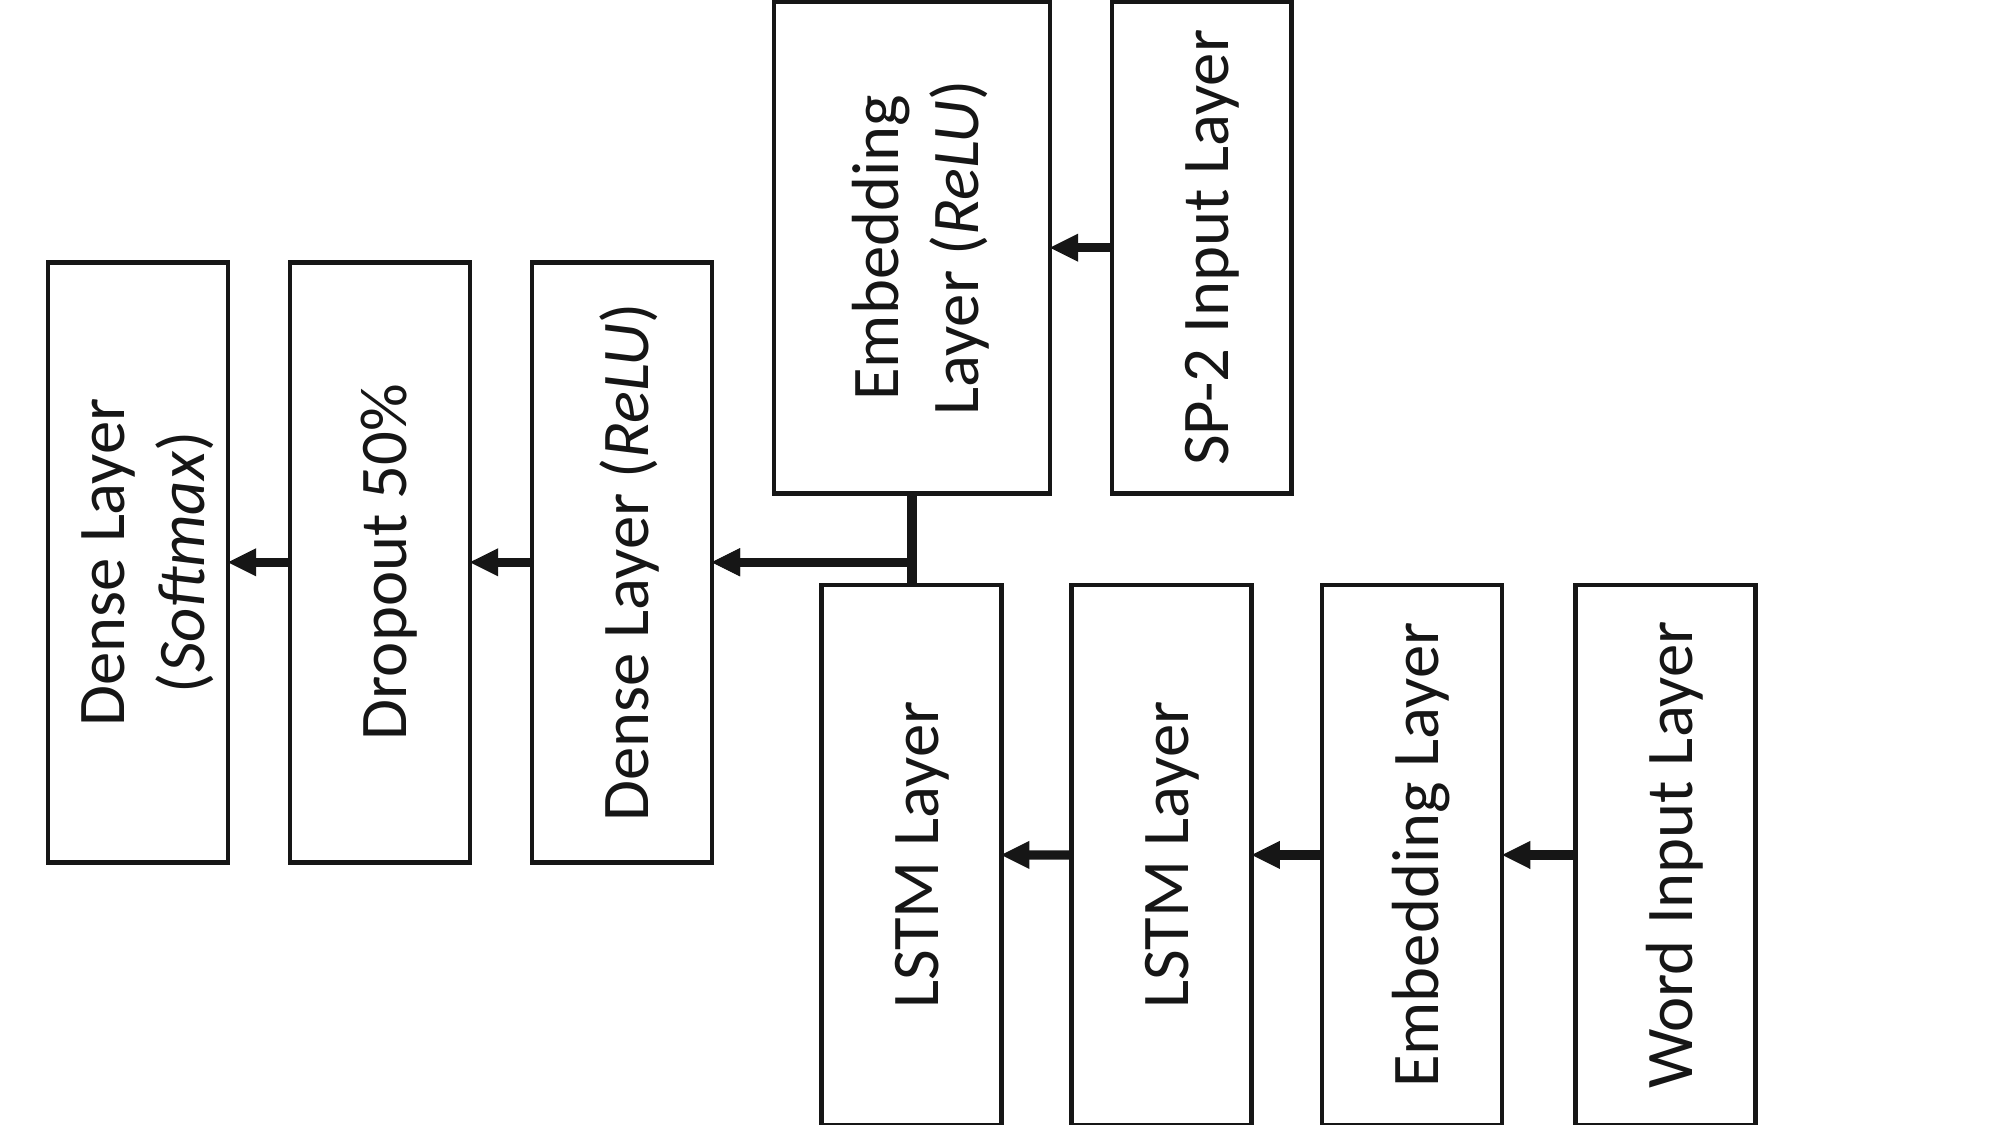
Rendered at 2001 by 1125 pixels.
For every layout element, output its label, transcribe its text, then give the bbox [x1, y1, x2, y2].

text_box Dense Layer (ReLU) [531, 261, 713, 863]
text_box Dropout 50% [289, 261, 471, 863]
text_box Dense Layer (Softmax) [47, 261, 229, 863]
text_box Embedding Layer [1321, 584, 1503, 1125]
text_box SP-2 Input Layer [1111, 1, 1293, 495]
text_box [777, 427, 847, 628]
text_box LSTM Layer [821, 584, 1003, 1125]
text_box LSTM Layer [1071, 584, 1253, 1125]
text_box Embedding Layer (ReLU) [773, 1, 1051, 495]
text_box Word Input Layer [1574, 584, 1756, 1125]
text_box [800, 628, 824, 674]
